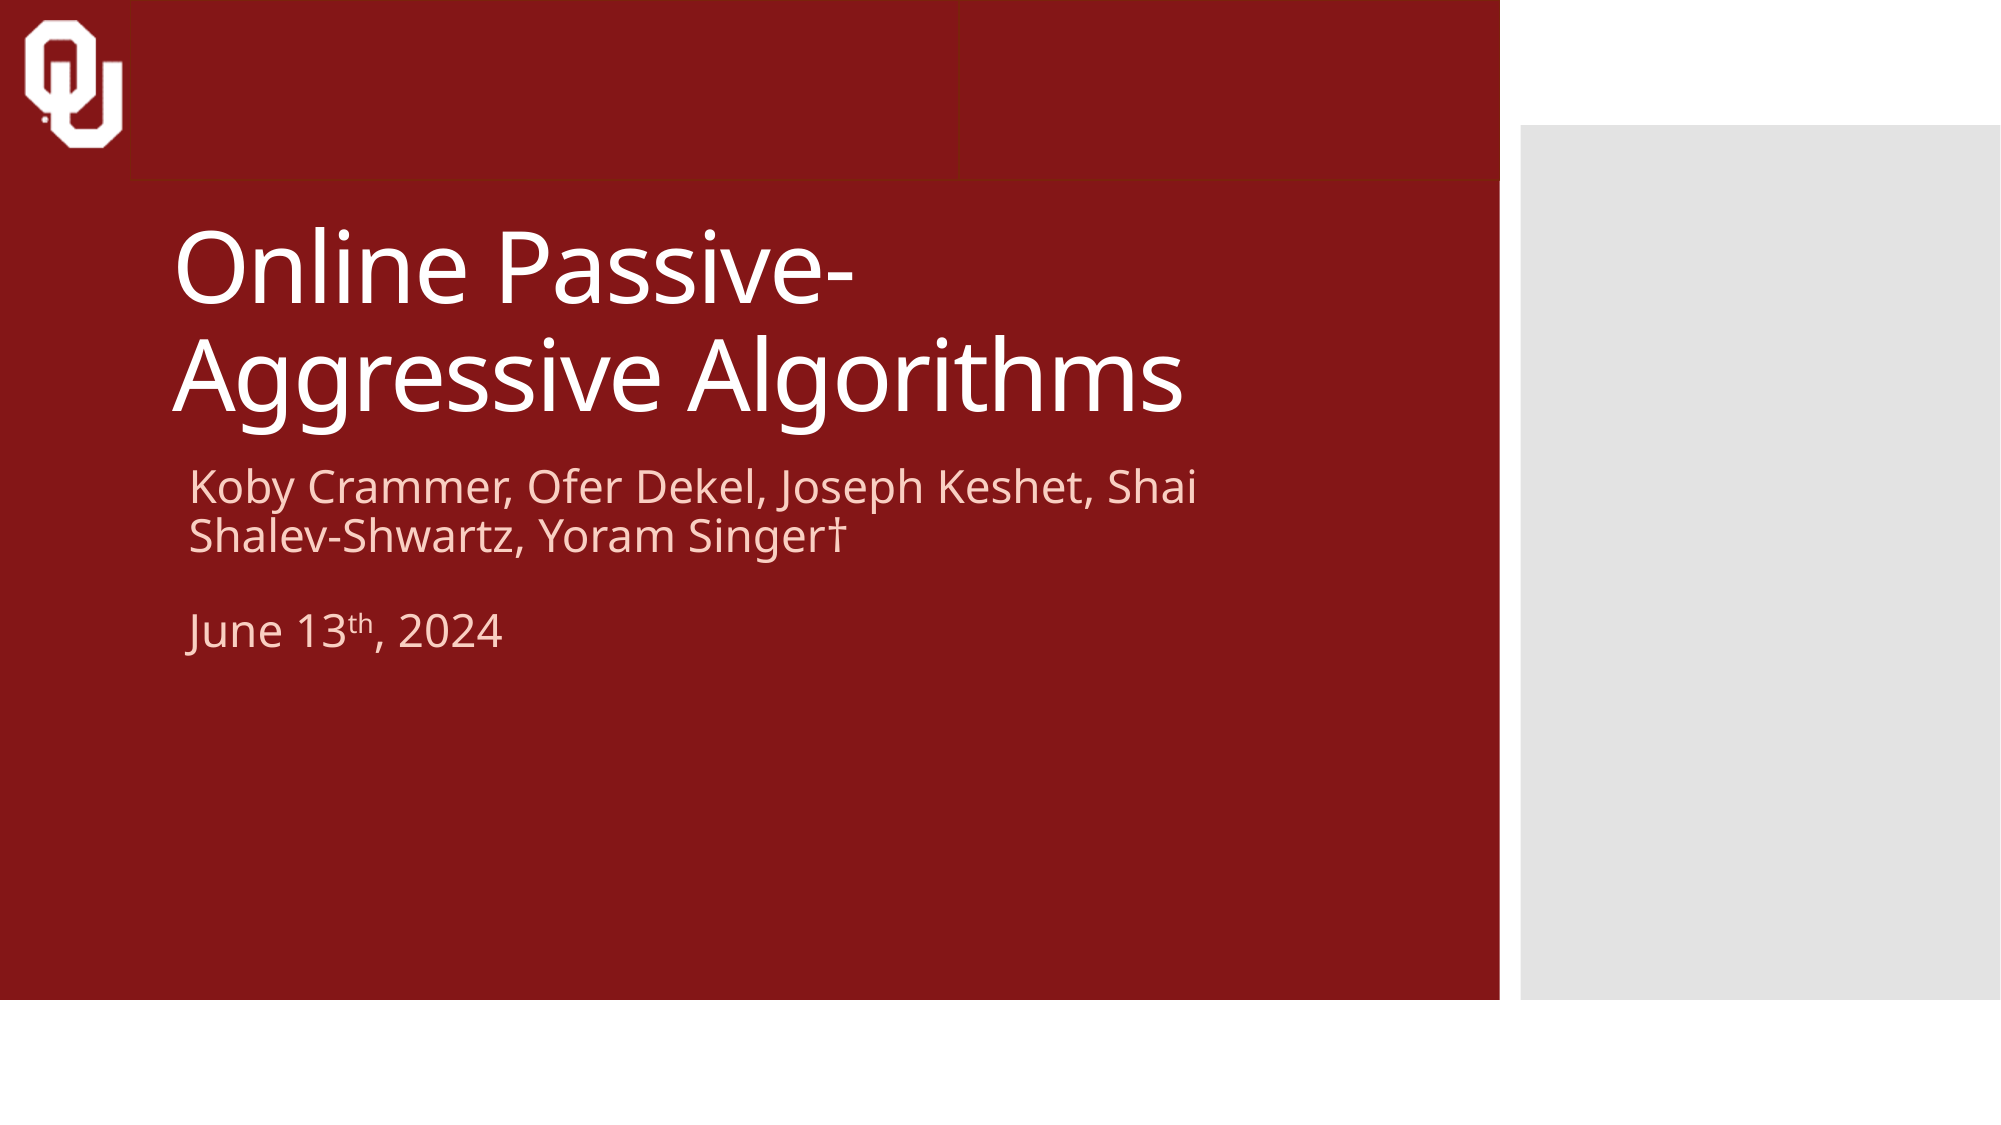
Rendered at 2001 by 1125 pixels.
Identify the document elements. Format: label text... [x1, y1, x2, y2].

title Online Passive-Aggressive Algorithms [157, 265, 1358, 441]
subtitle Koby Crammer, Ofer Dekel, Joseph Keshet, Shai Shalev-Shwartz, Yoram Singer† [173, 456, 1374, 600]
text_box June 13th, 2024 [173, 600, 1374, 744]
picture [0, 0, 130, 171]
